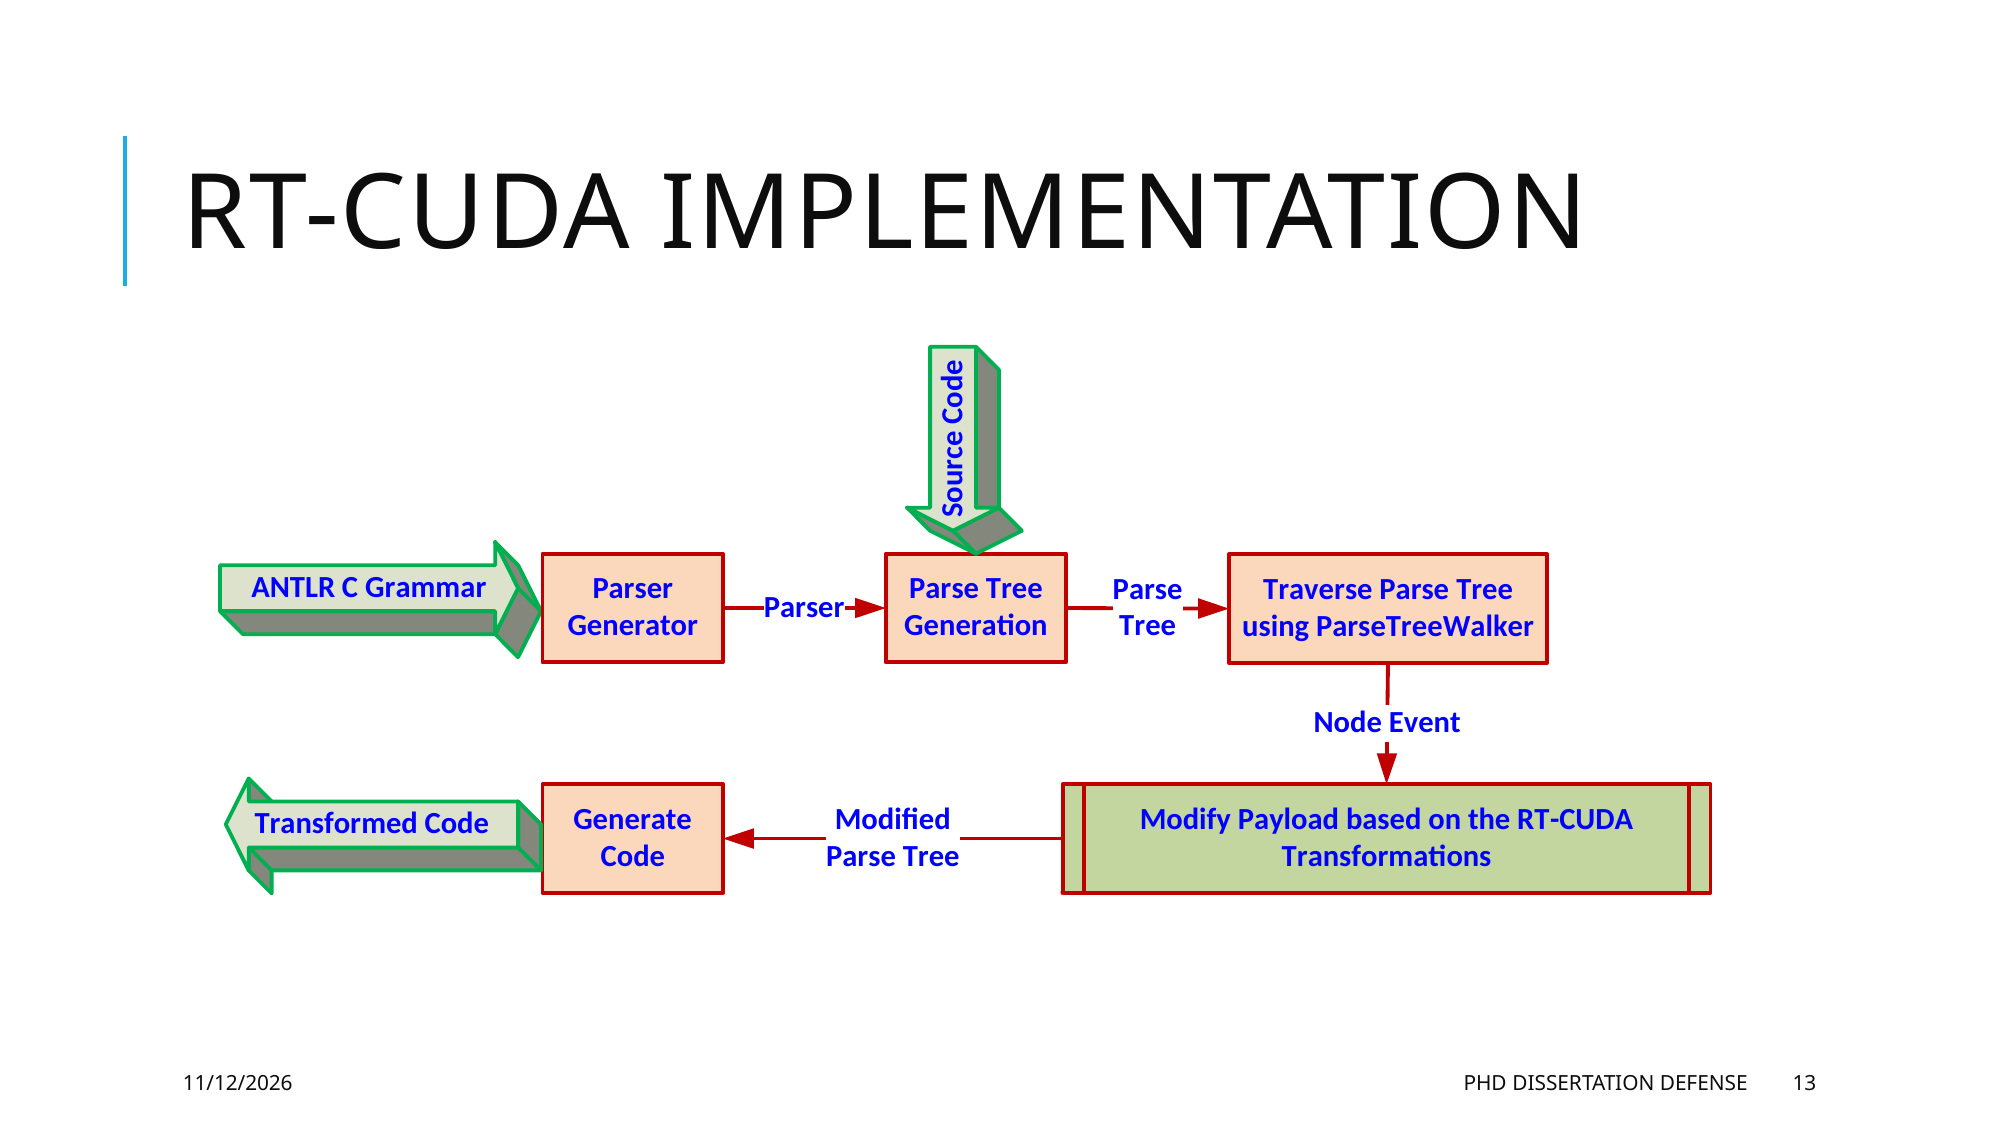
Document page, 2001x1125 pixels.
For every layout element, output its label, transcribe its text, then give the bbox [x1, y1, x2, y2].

footer PhD Dissertation Defense [794, 1061, 1763, 1107]
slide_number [168, 1061, 522, 1107]
picture [214, 341, 1716, 899]
slide_number 13 [1777, 1061, 1938, 1107]
title RT-CUDA Implementation [168, 96, 1763, 342]
